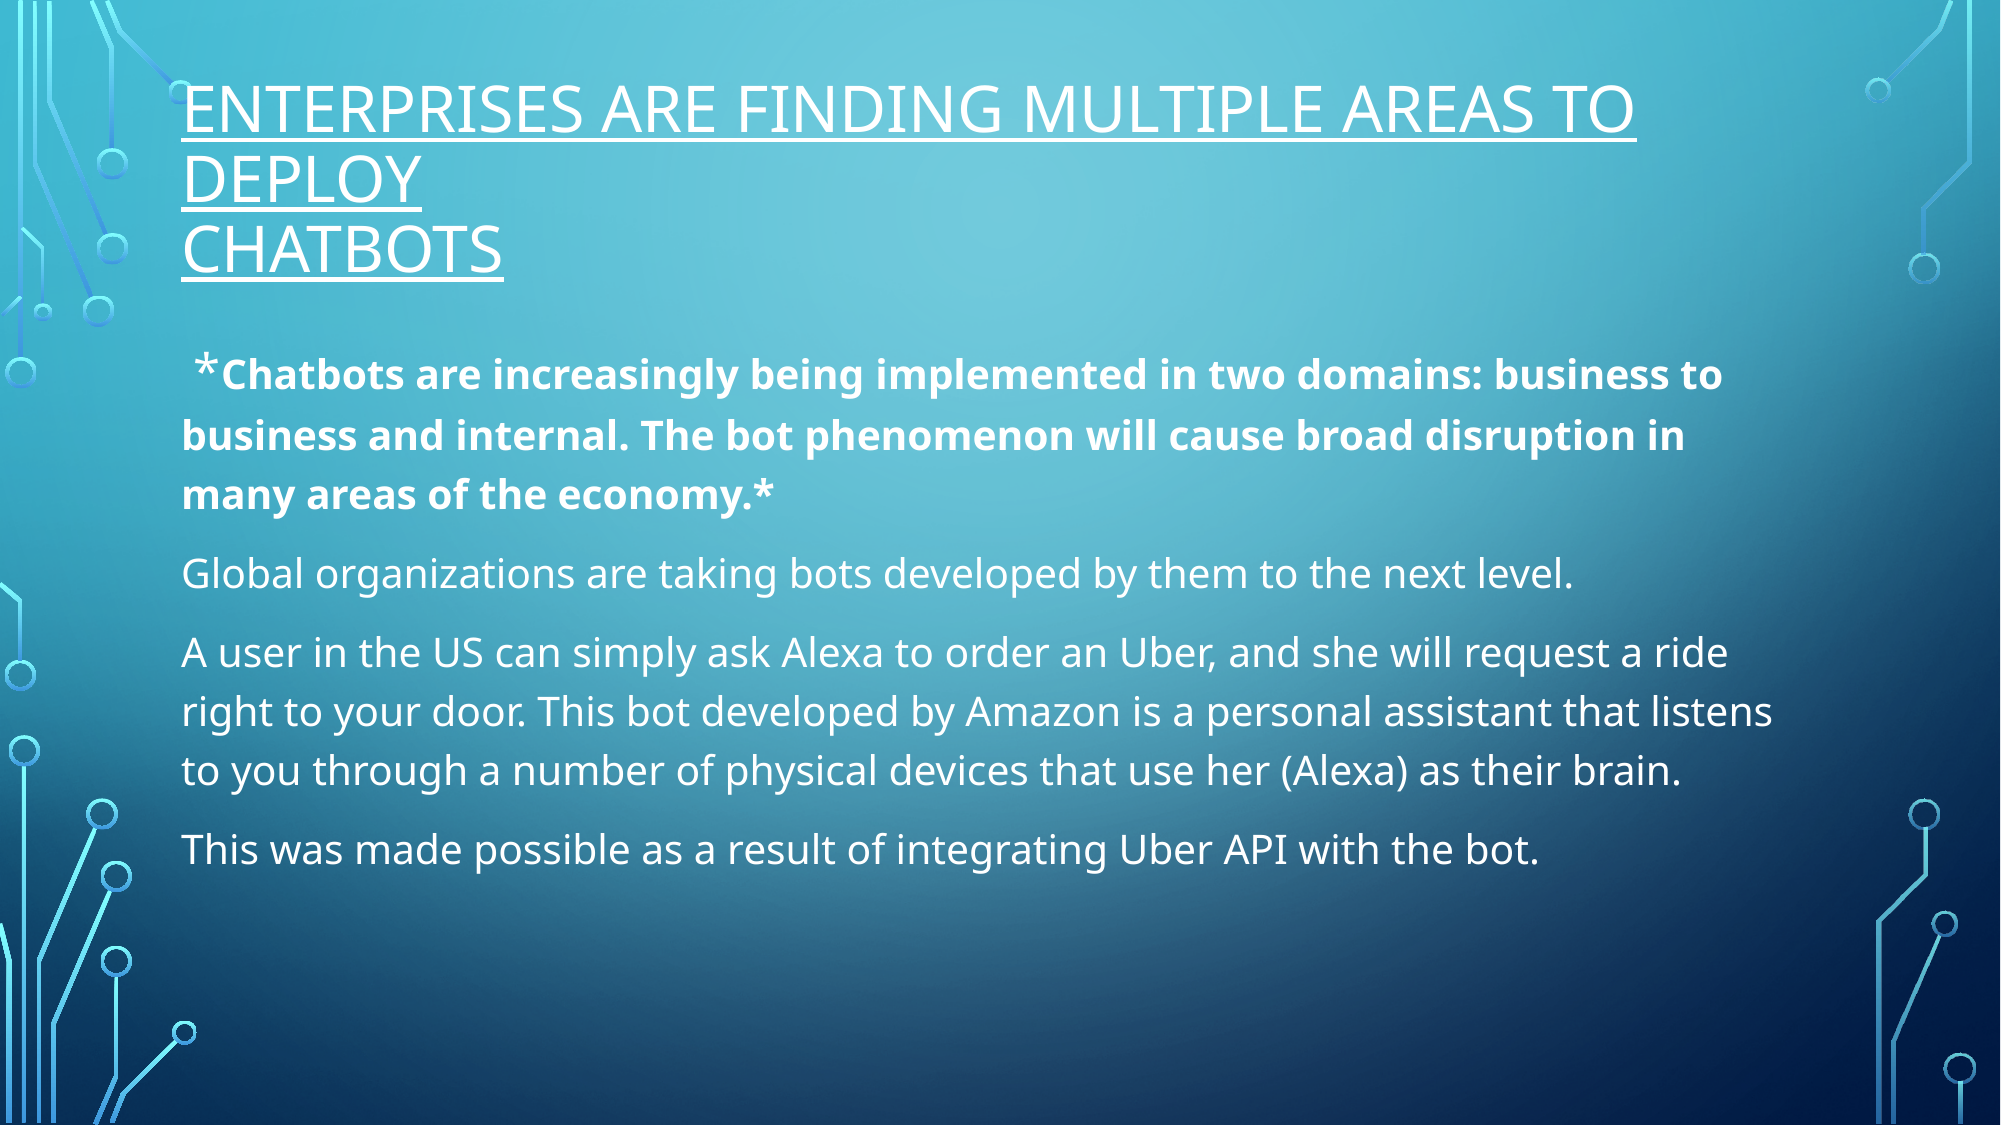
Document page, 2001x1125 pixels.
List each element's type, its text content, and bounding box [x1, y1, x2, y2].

list *Chatbots are increasingly being implemented in two domains: business to business and internal. The bot phenomenon will cause broad disruption in many areas of the economy.* Global organizations are taking bots developed by them to the next level. A user in the US can simply ask Alexa to order an Uber, and she will request a ride right to your door. This bot developed by Amazon is a personal assistant that listens to you through a number of physical devices that use her (Alexa) as their brain. This was made possible as a result of integrating Uber API with the bot. [166, 321, 1792, 903]
title Enterprises are finding multiple areas to deploy chatbots [166, 69, 1792, 294]
